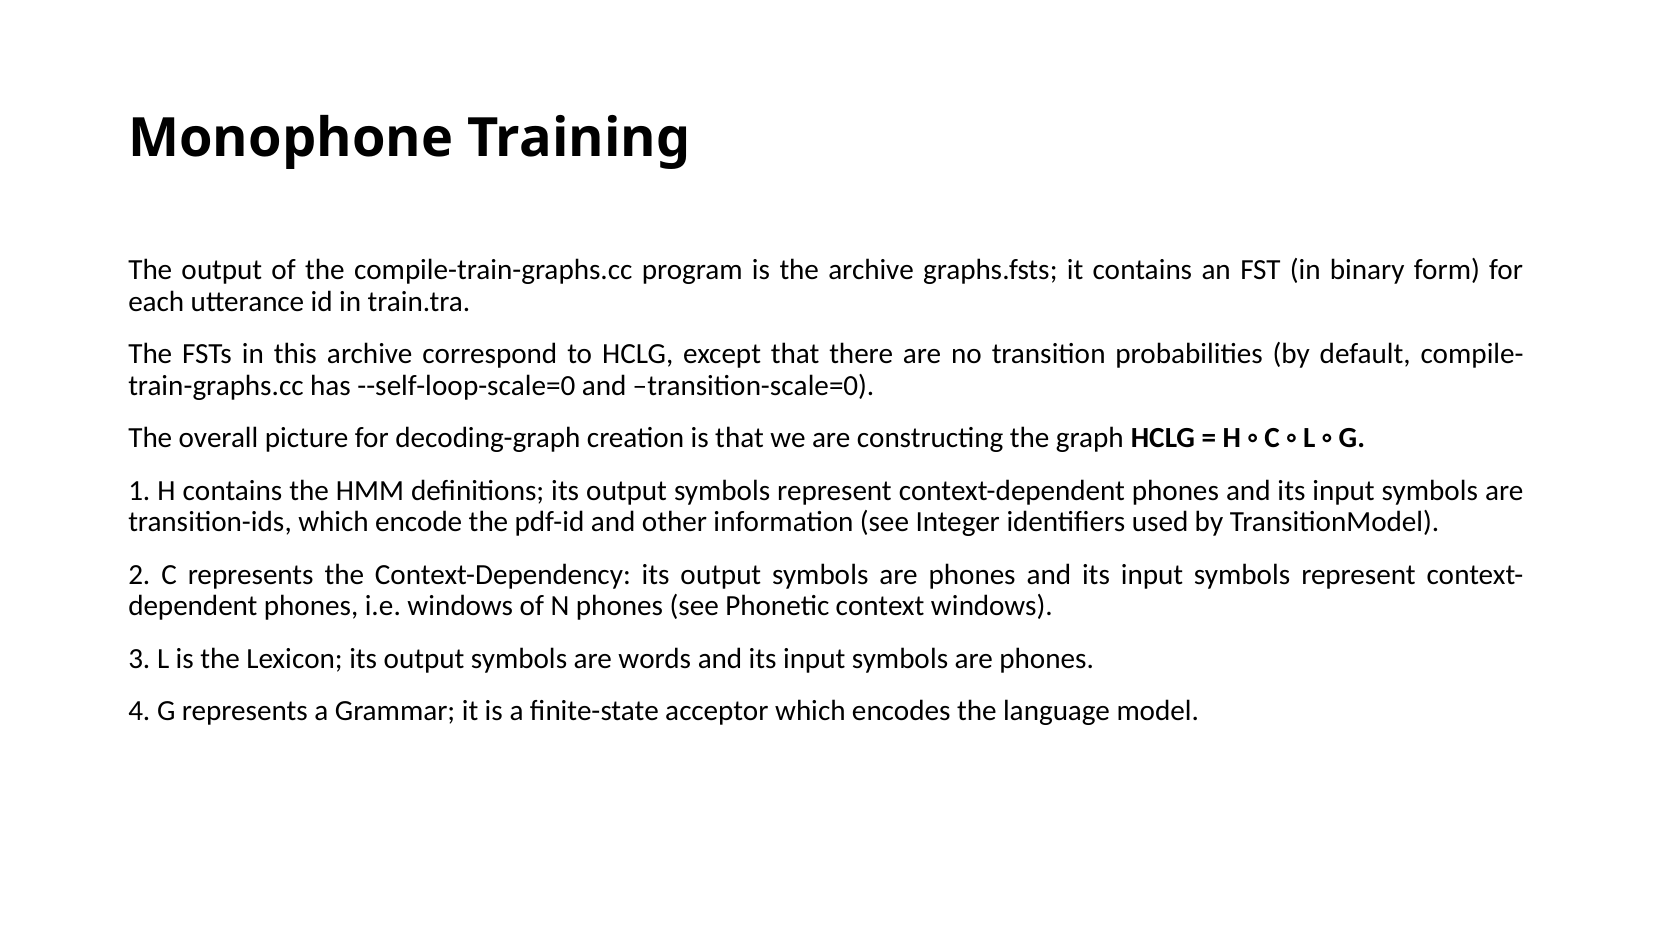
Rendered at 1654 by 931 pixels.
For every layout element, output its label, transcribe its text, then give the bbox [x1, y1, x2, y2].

text_box Monophone Training [113, 49, 1540, 229]
text_box The output of the compile-train-graphs.cc program is the archive graphs.fsts; it contains an FST (in binary form) for each utterance id in train.tra. The FSTs in this archive correspond to HCLG, except that there are no transition probabilities (by default, compile-train-graphs.cc has --self-loop-scale=0 and –transition-scale=0). The overall picture for decoding-graph creation is that we are constructing the graph HCLG = H ◦ C ◦ L ◦ G. 1. H contains the HMM definitions; its output symbols represent context-dependent phones and its input symbols are transition-ids, which encode the pdf-id and other information (see Integer identifiers used by TransitionModel). 2. C represents the Context-Dependency: its output symbols are phones and its input symbols represent context-dependent phones, i.e. windows of N phones (see Phonetic context windows). 3. L is the Lexicon; its output symbols are words and its input symbols are phones. 4. G represents a Grammar; it is a finite-state acceptor which encodes the language model. [113, 247, 1540, 838]
